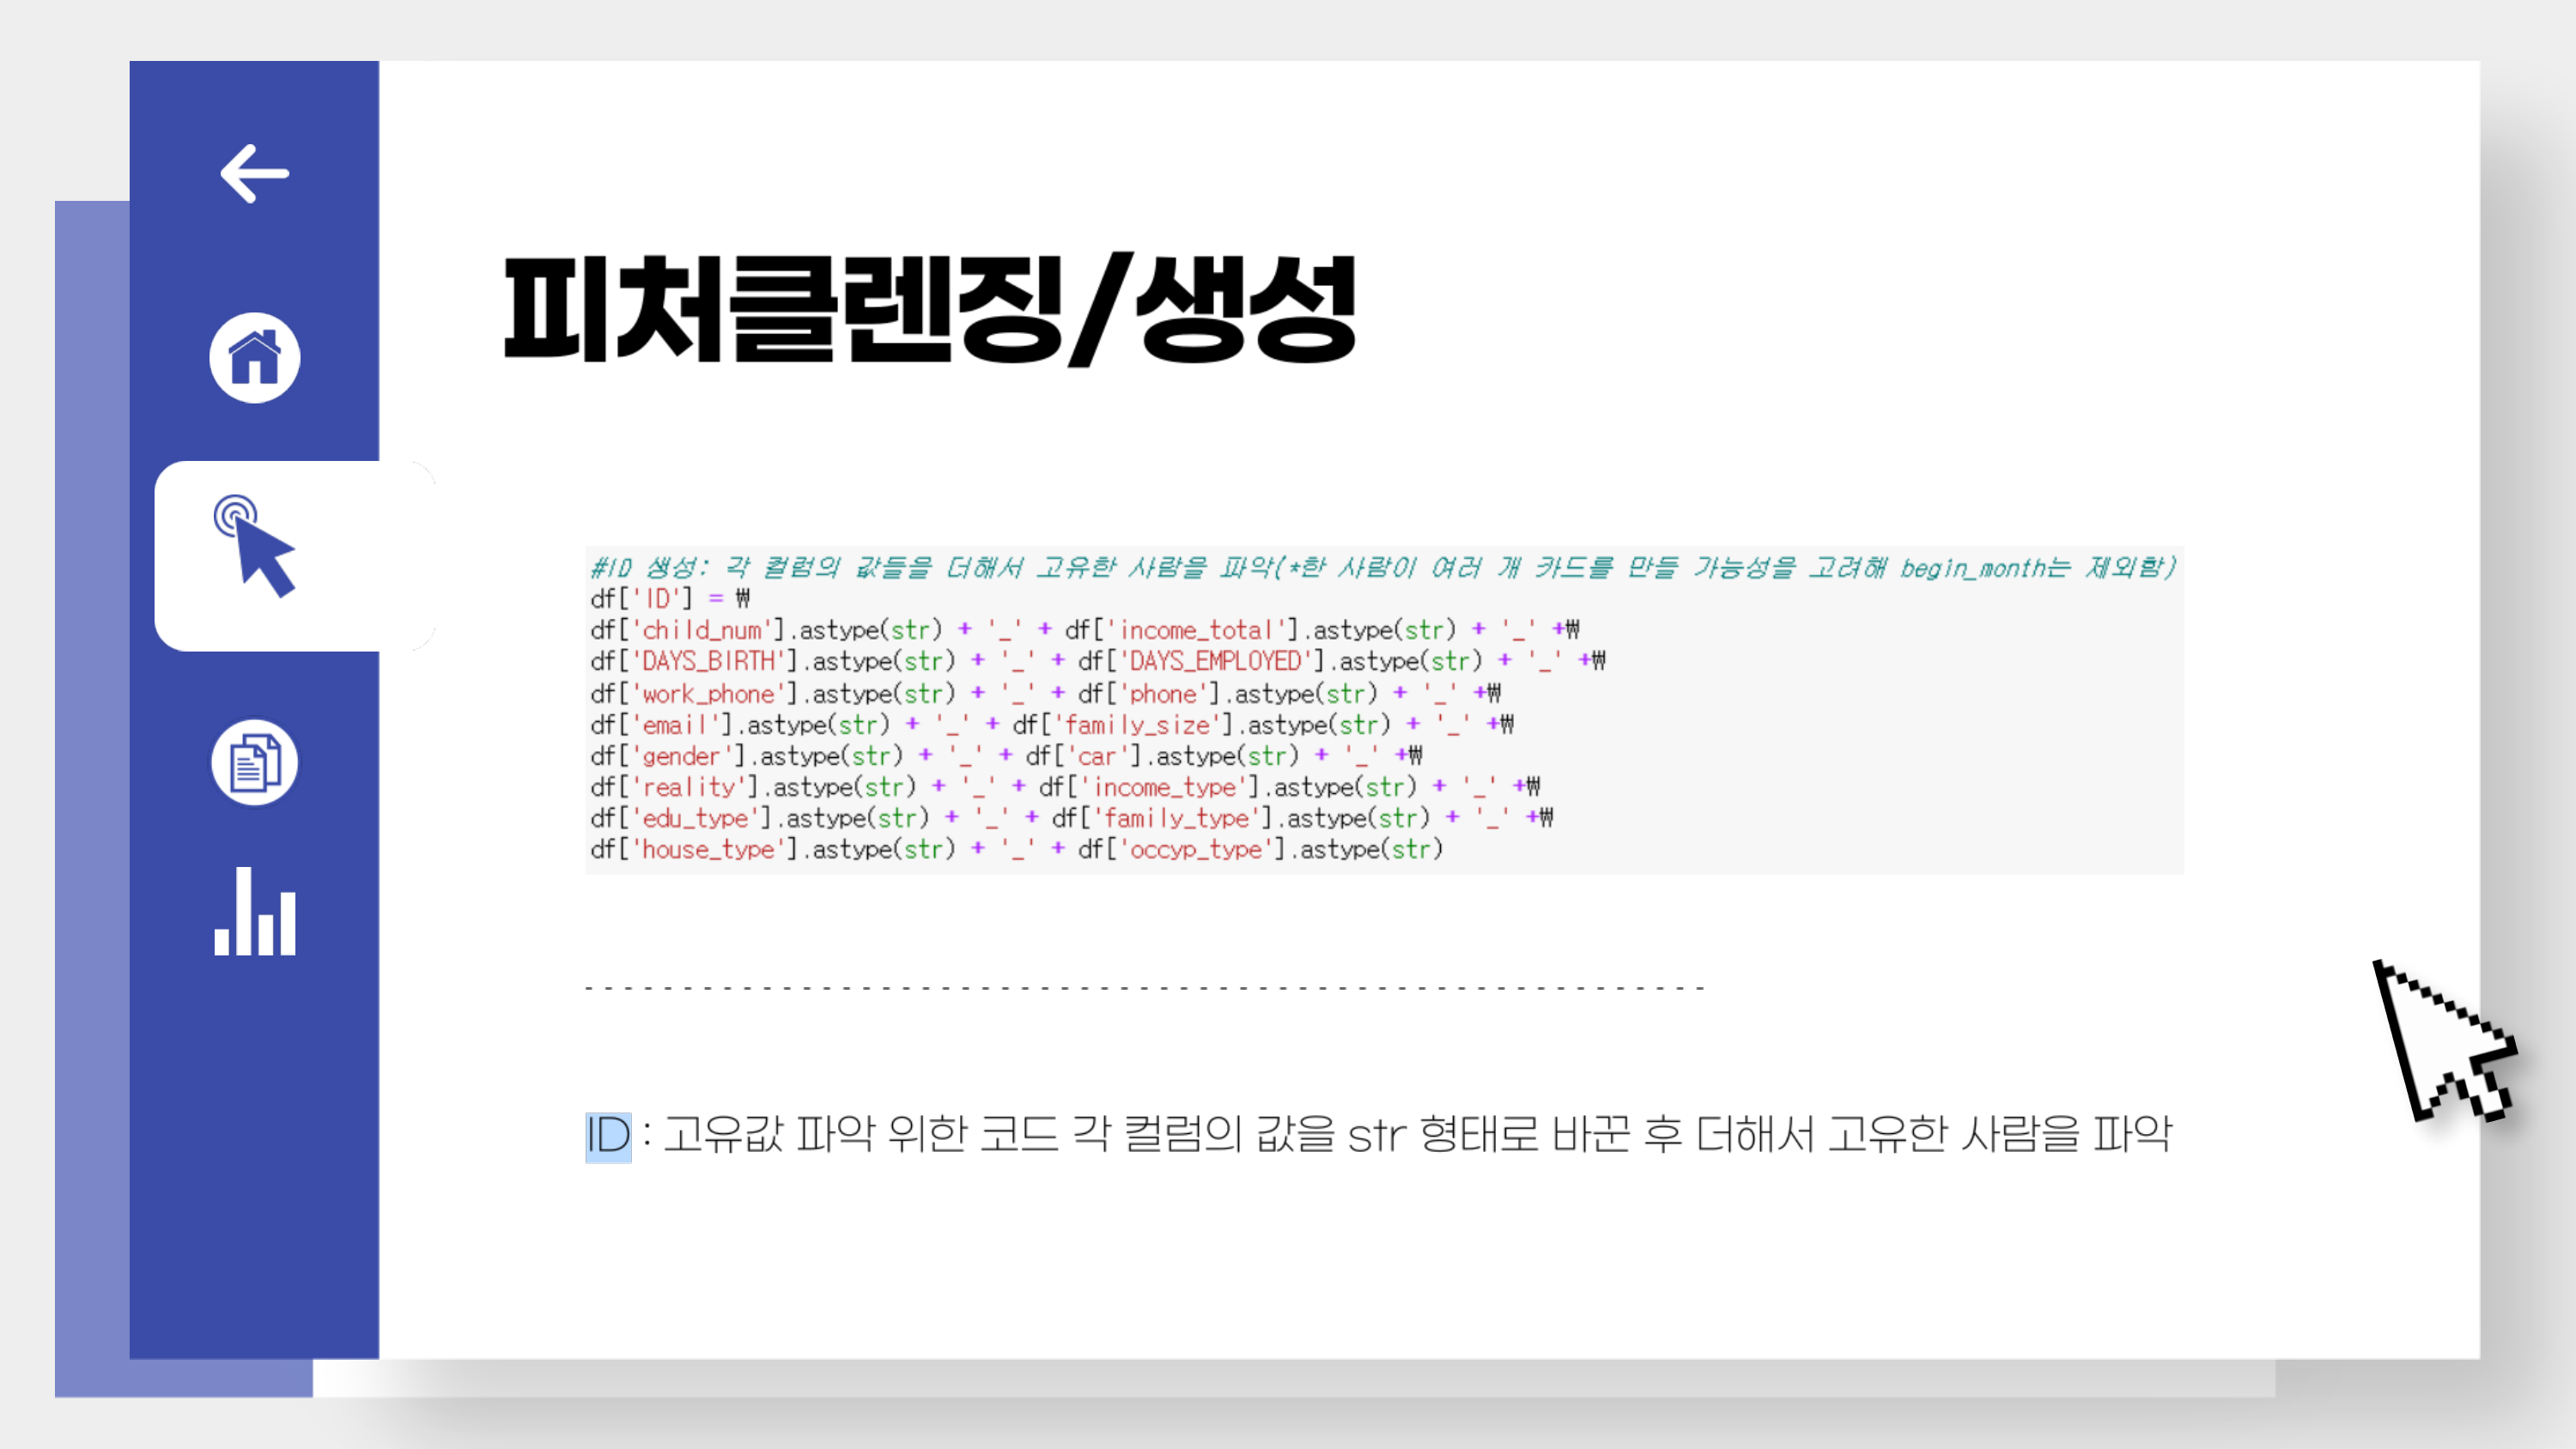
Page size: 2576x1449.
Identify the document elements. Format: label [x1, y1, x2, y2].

text_box [380, 61, 2481, 1360]
picture [0, 0, 2576, 1449]
text_box [221, 144, 289, 203]
text_box [210, 312, 301, 403]
text_box [155, 461, 436, 652]
text_box [191, 699, 319, 827]
text_box [215, 867, 295, 955]
text_box [586, 545, 2185, 876]
text_box [130, 61, 380, 1360]
text_box [54, 201, 2277, 1399]
text_box [586, 986, 1704, 990]
text_box [214, 494, 295, 598]
text_box [2394, 942, 2512, 1129]
